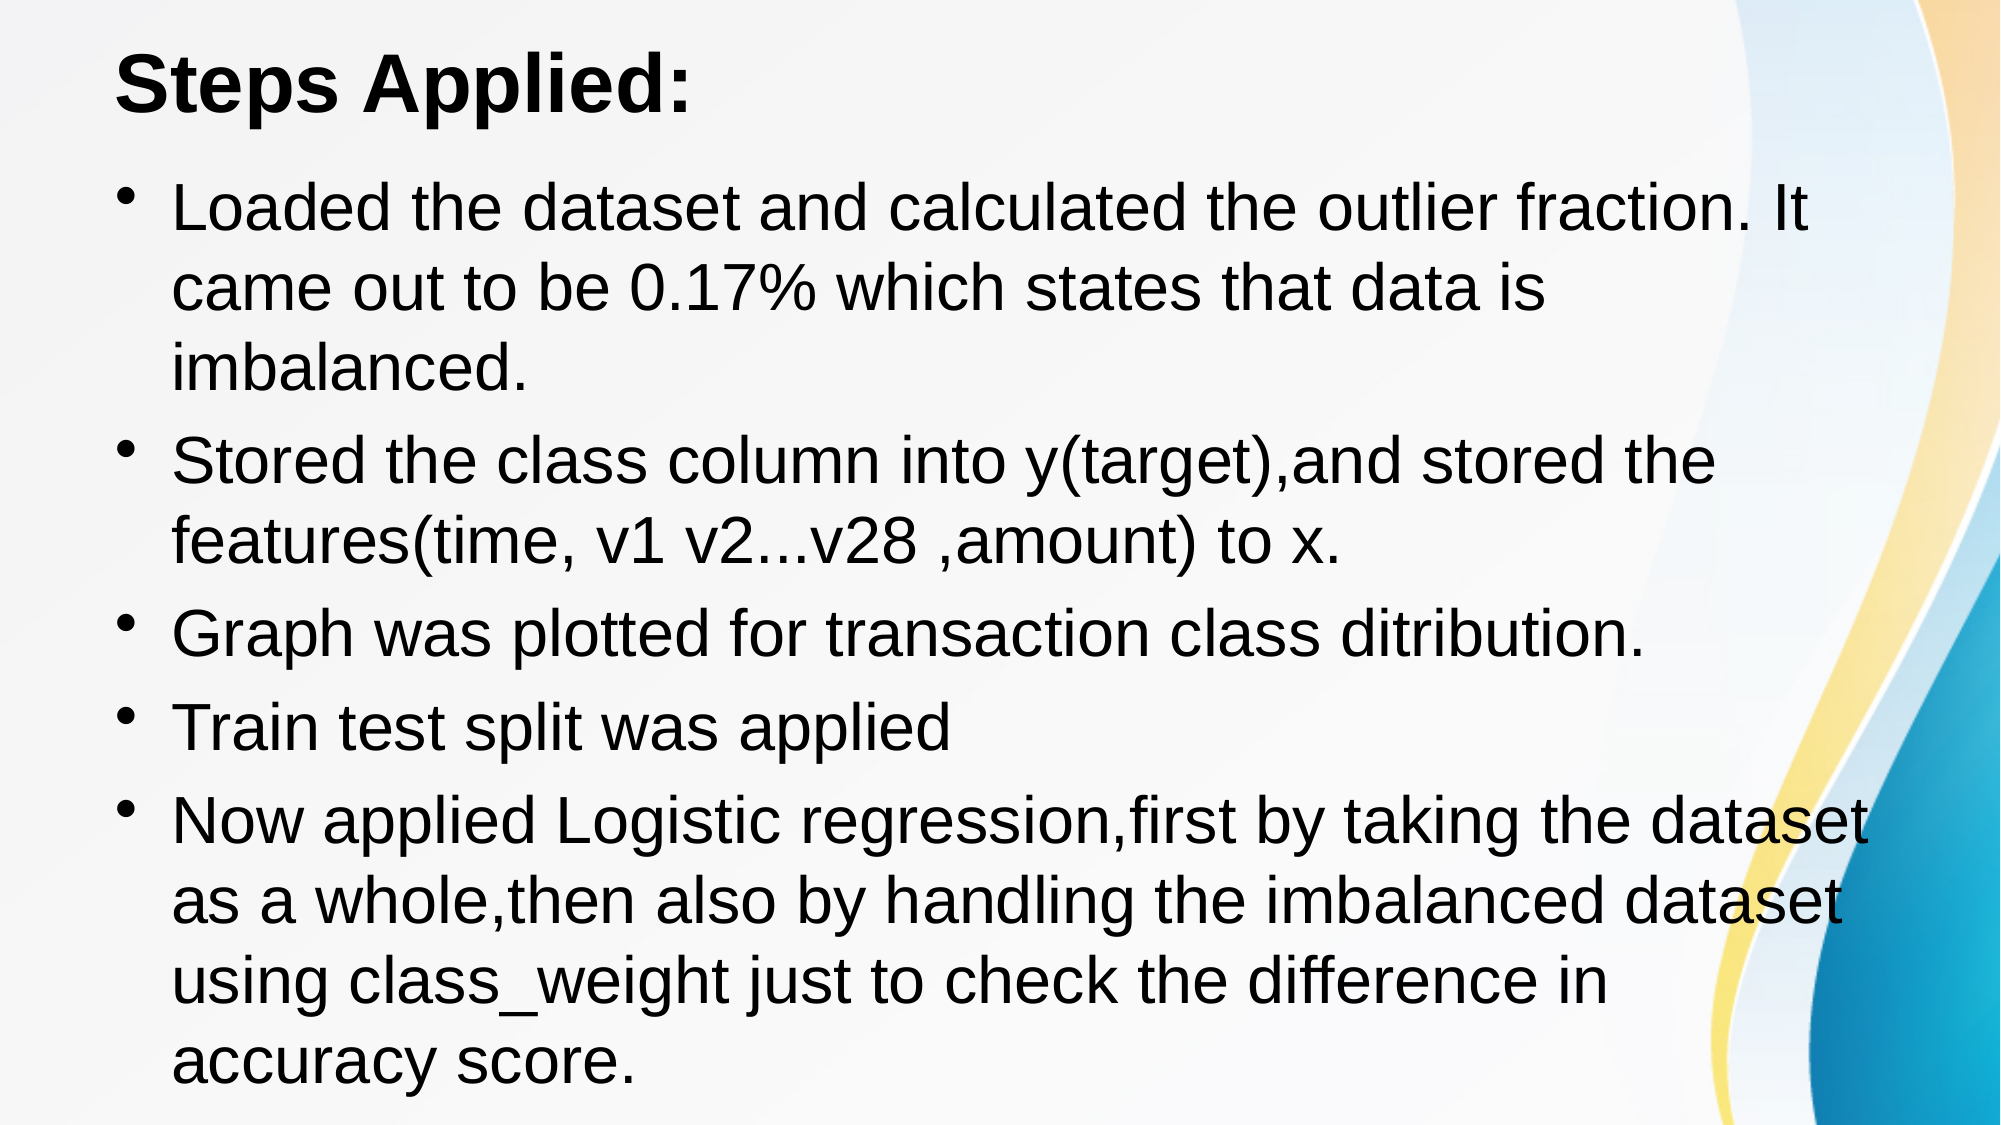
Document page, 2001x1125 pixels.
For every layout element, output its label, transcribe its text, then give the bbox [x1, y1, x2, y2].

list Loaded the dataset and calculated the outlier fraction. It came out to be 0.17% which states that data is imbalanced. Stored the class column into y(target),and stored the features(time, v1 v2...v28 ,amount) to x. Graph was plotted for transaction class ditribution. Train test split was applied Now applied Logistic regression,first by taking the dataset as a whole,then also by handling the imbalanced dataset using class_weight just to check the difference in accuracy score. [99, 155, 1901, 1099]
picture [0, 0, 2001, 1125]
title Steps Applied: [99, 30, 1901, 127]
